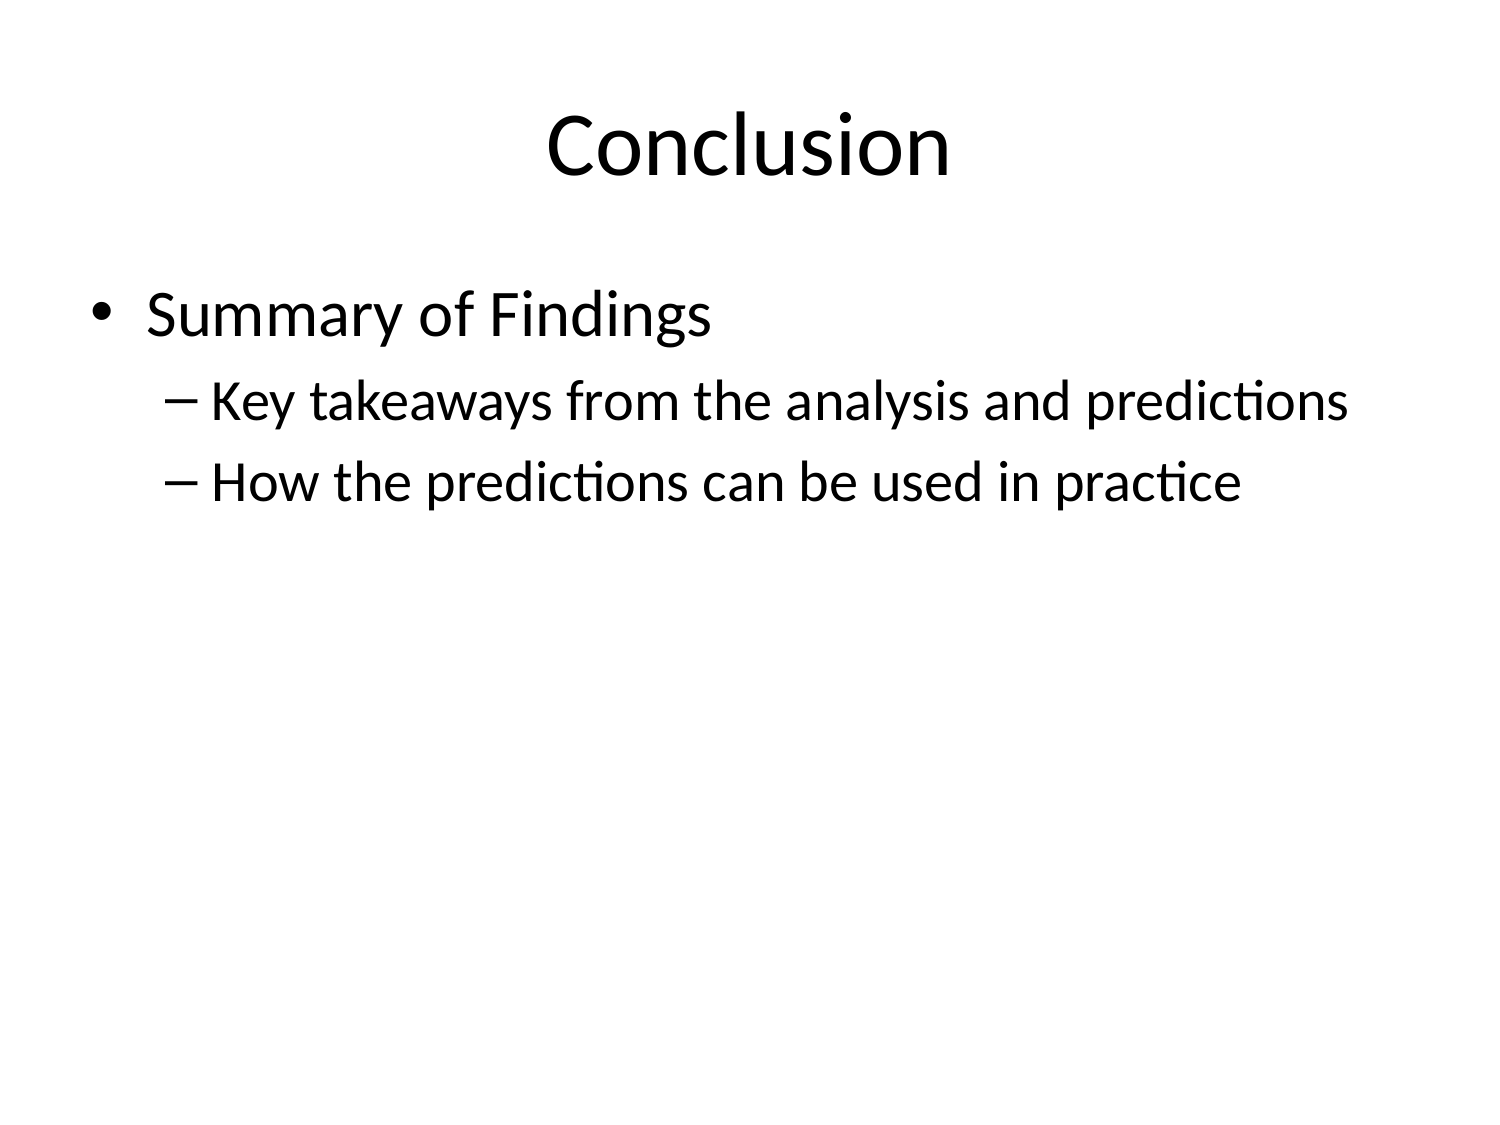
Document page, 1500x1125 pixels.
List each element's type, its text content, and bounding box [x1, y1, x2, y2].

list Summary of Findings Key takeaways from the analysis and predictions How the predictions can be used in practice [75, 262, 1425, 1005]
title Conclusion [75, 45, 1425, 233]
